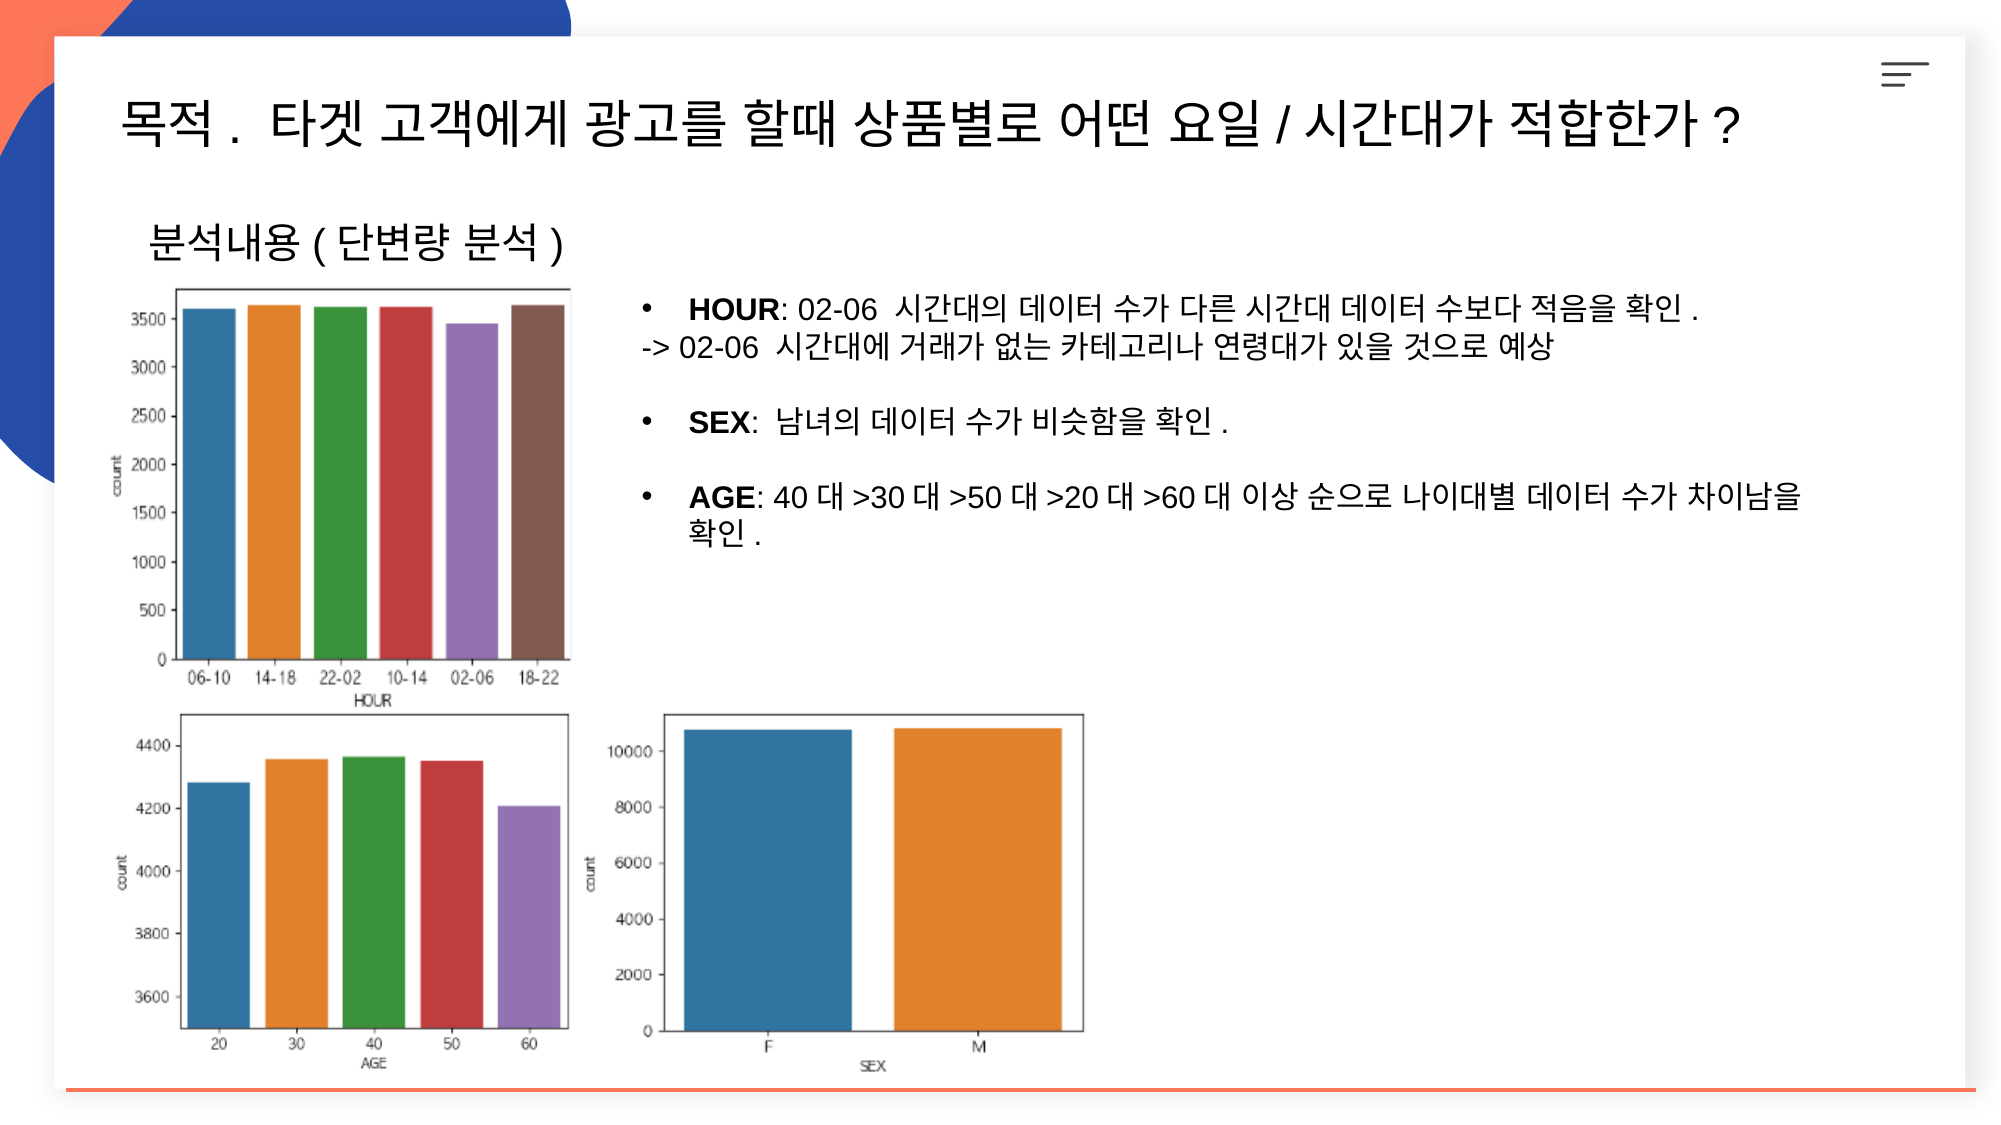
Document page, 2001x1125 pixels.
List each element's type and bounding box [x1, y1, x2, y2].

picture [105, 276, 572, 1076]
picture [584, 708, 1089, 1076]
text_box [54, 36, 1977, 1091]
text_box [0, 0, 572, 499]
